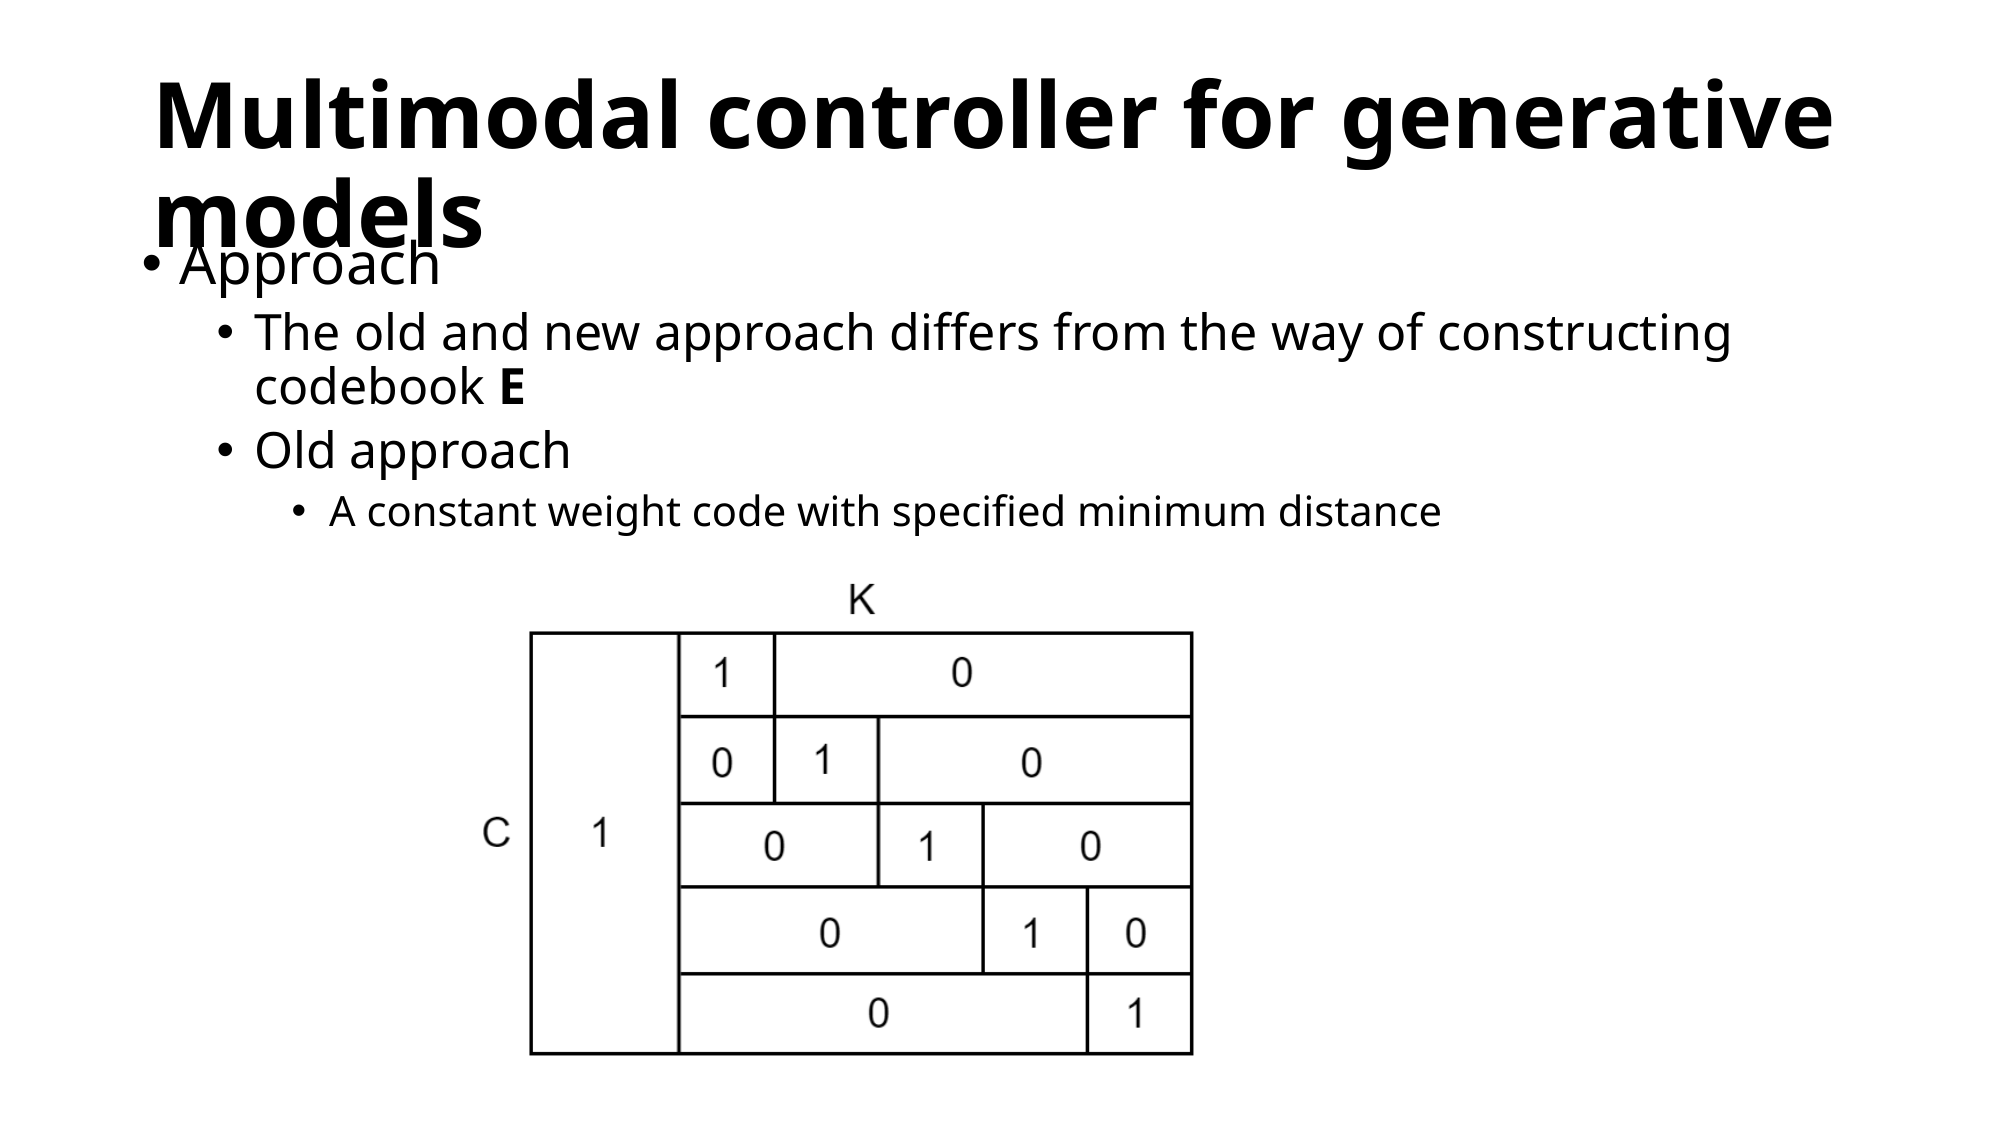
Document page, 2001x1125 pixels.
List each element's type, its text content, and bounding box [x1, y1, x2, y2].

title Multimodal controller for generative models [137, 59, 1863, 278]
list Approach The old and new approach differs from the way of constructing codebook E Old approach A constant weight code with specified minimum distance [126, 226, 1852, 941]
picture [460, 562, 1197, 1060]
